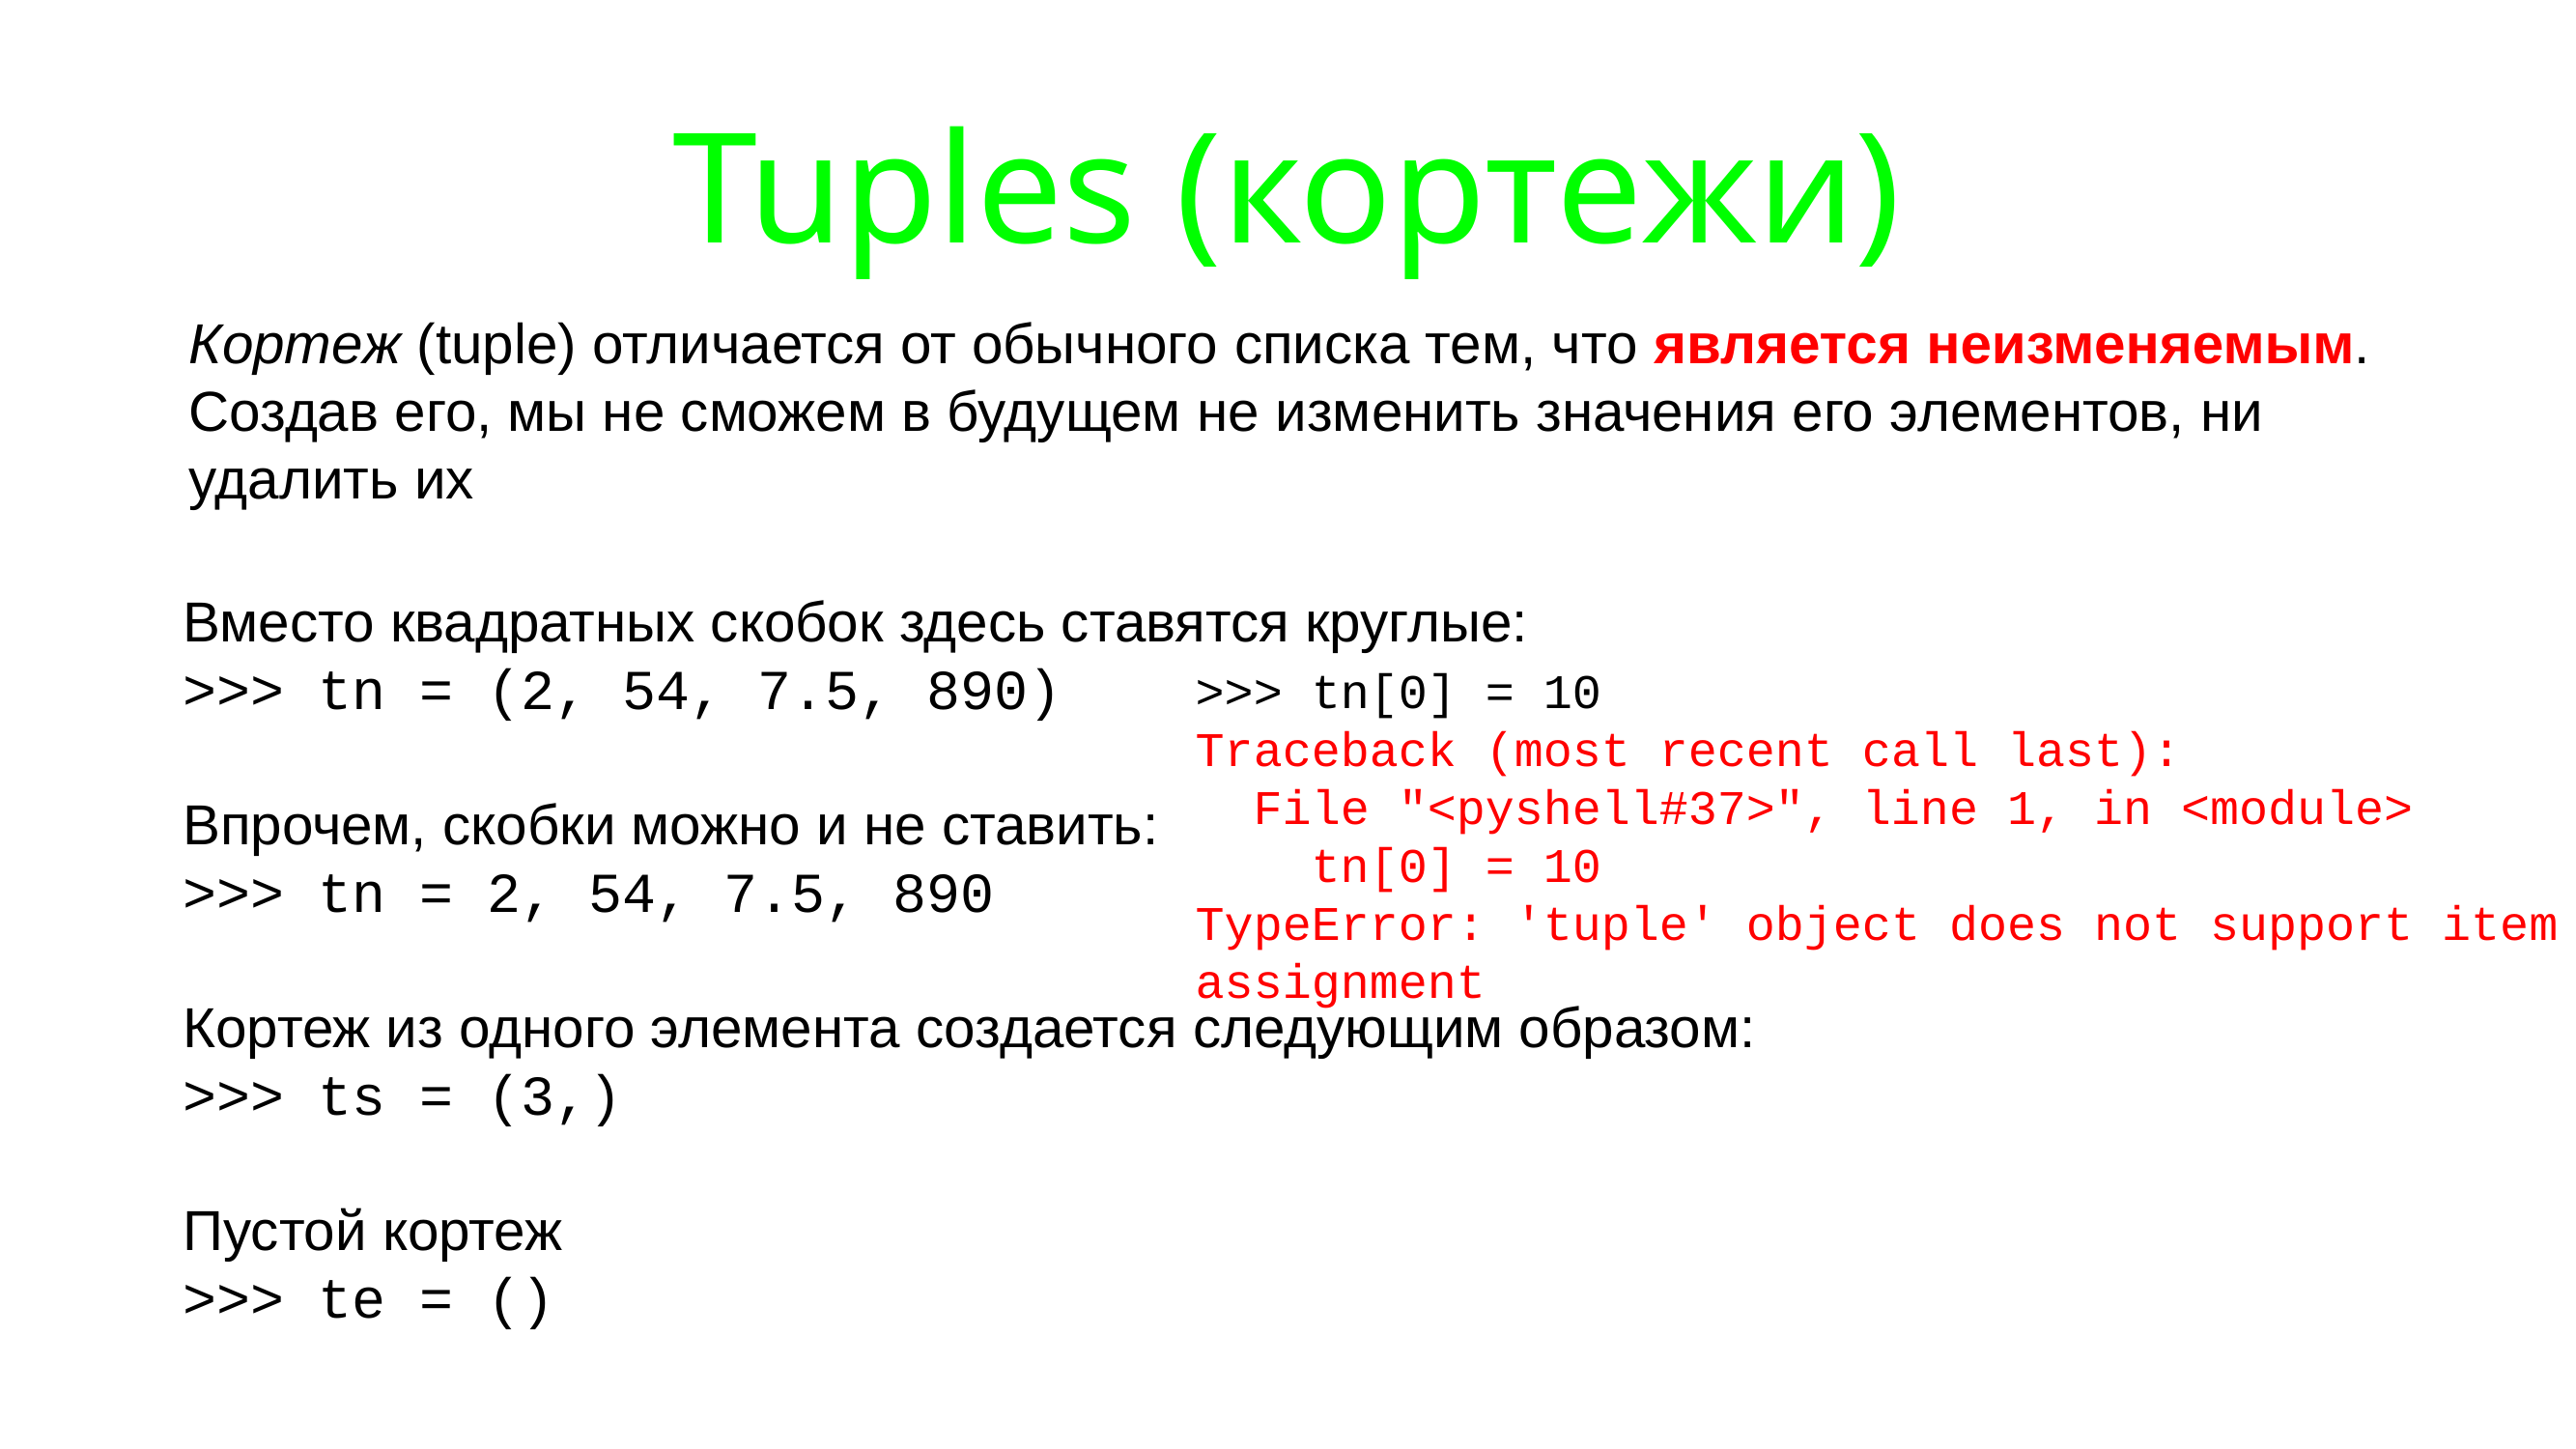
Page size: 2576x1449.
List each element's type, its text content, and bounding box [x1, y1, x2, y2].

title Tuples (кортежи) [183, 0, 2391, 365]
text_box >>> tn[0] = 10 Traceback (most recent call last): File "<pyshell#37>", line 1, in <module> tn[0] = 10 TypeError: 'tuple' object does not support item assignment [1180, 652, 2576, 1015]
list Кортеж (tuple) отличается от обычного списка тем, что является неизменяемым. Создав его, мы не сможем в будущем не изменить значения его элементов, ни удалить их [70, 292, 2479, 526]
text_box Вместо квадратных скобок здесь ставятся круглые: >>> tn = (2, 54, 7.5, 890) Впрочем, скобки можно и не ставить: >>> tn = 2, 54, 7.5, 890 Кортеж из одного элемента создается следующим образом: >>> ts = (3,) Пустой кортеж >>> te = () [183, 583, 2366, 1409]
